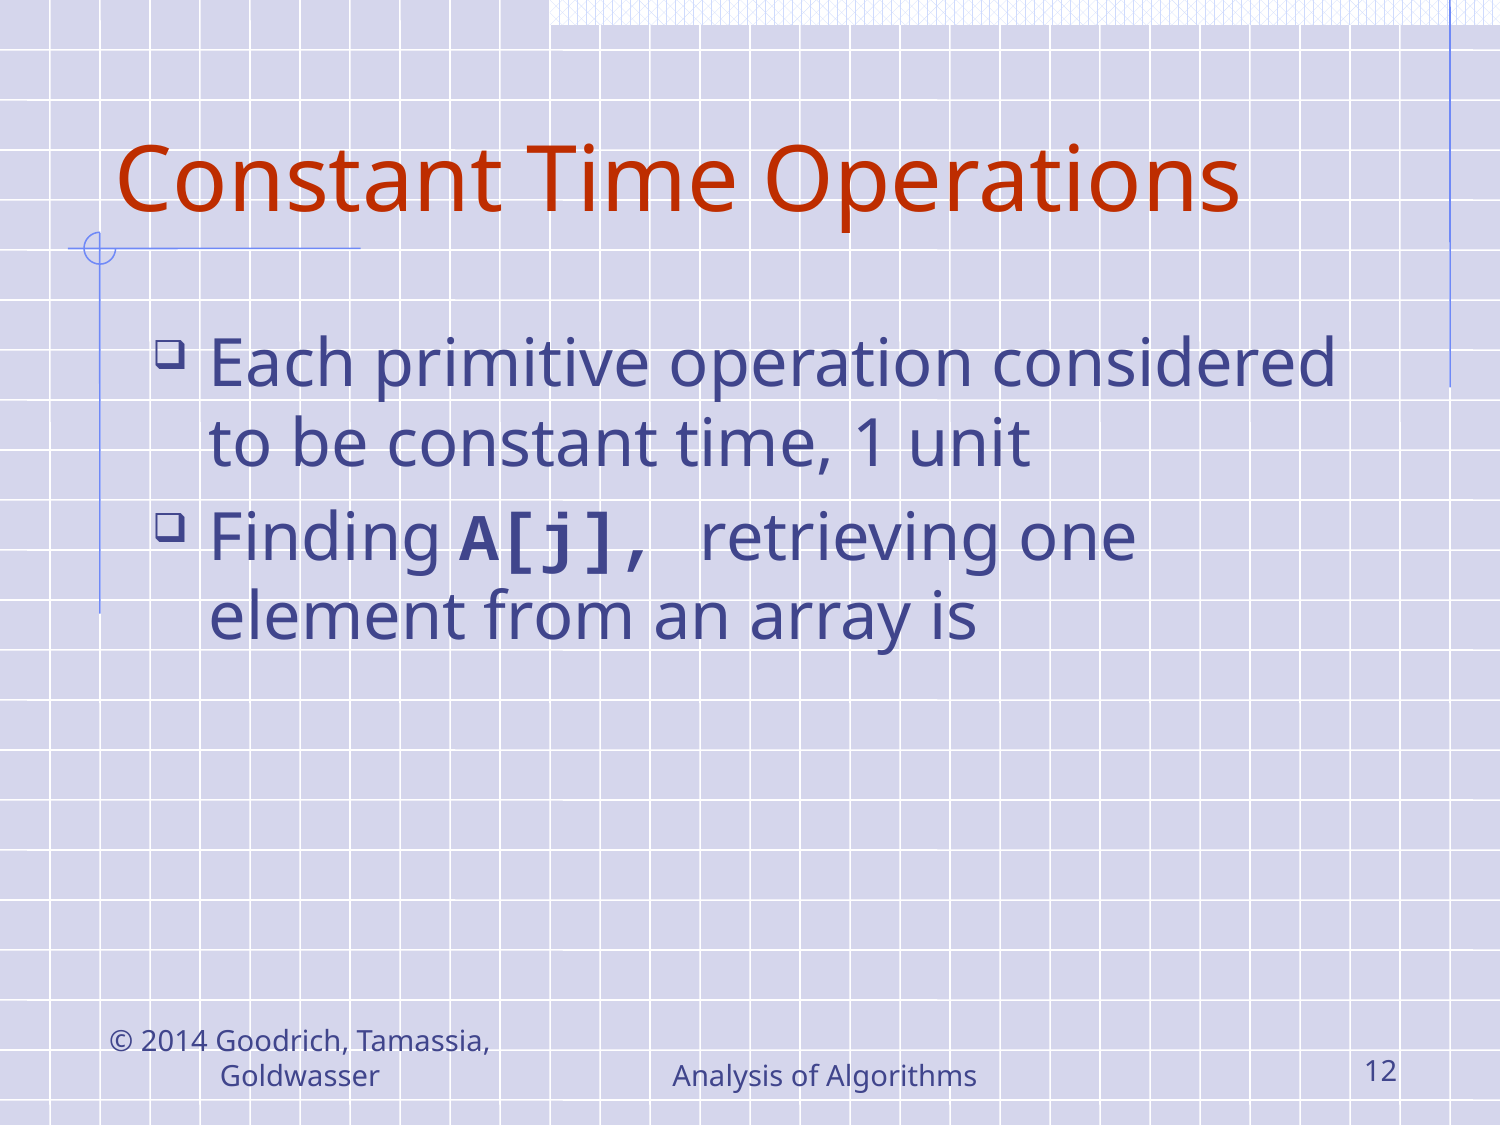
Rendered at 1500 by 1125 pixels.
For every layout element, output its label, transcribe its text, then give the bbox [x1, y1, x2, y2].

footer Analysis of Algorithms [587, 1024, 1063, 1101]
title Constant Time Operations [99, 50, 1375, 238]
slide_number 12 [1099, 1024, 1413, 1101]
slide_number © 2014 Goodrich, Tamassia, Goldwasser [12, 1024, 587, 1101]
